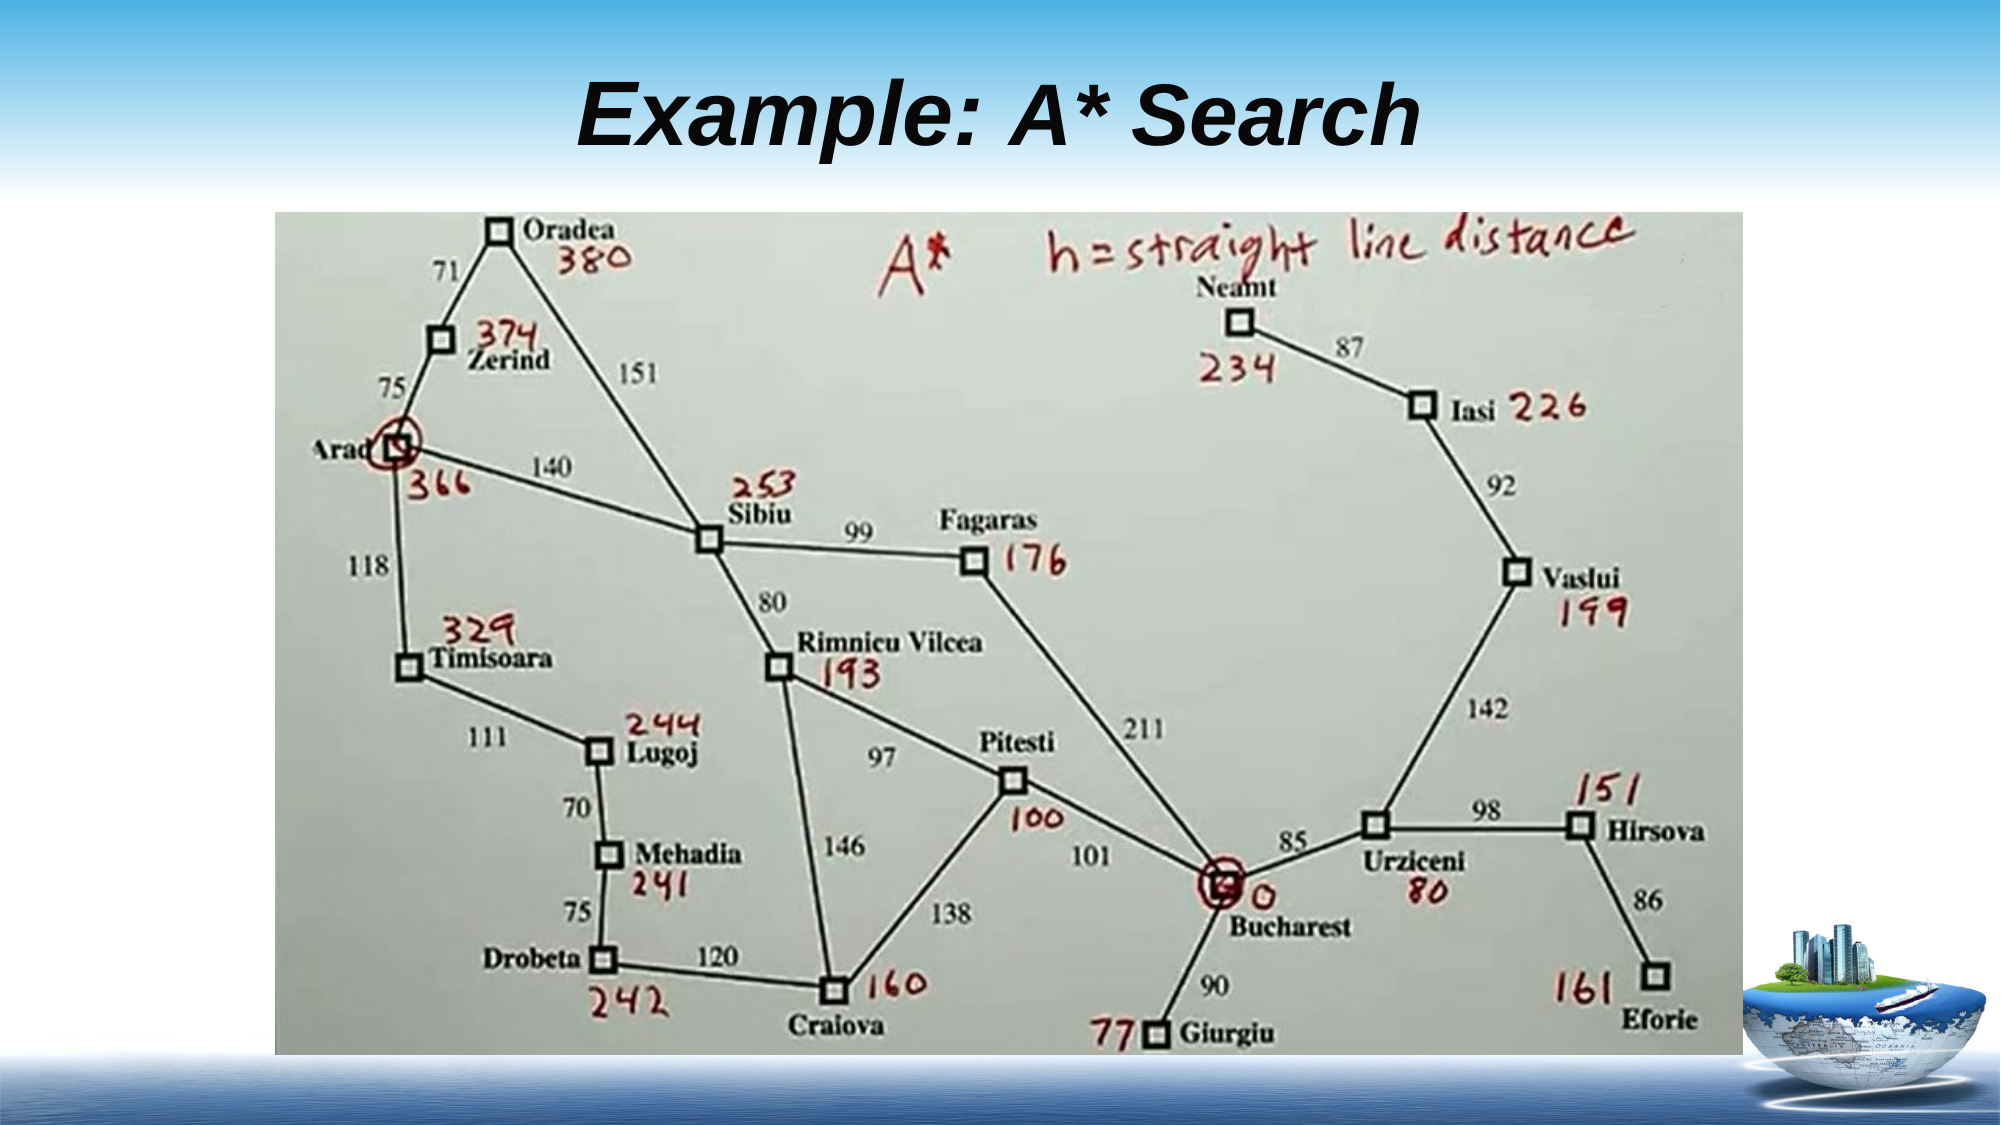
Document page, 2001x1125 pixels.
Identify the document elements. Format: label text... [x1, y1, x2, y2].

title Example: A* Search [99, 37, 1901, 181]
picture [0, 212, 2001, 1125]
